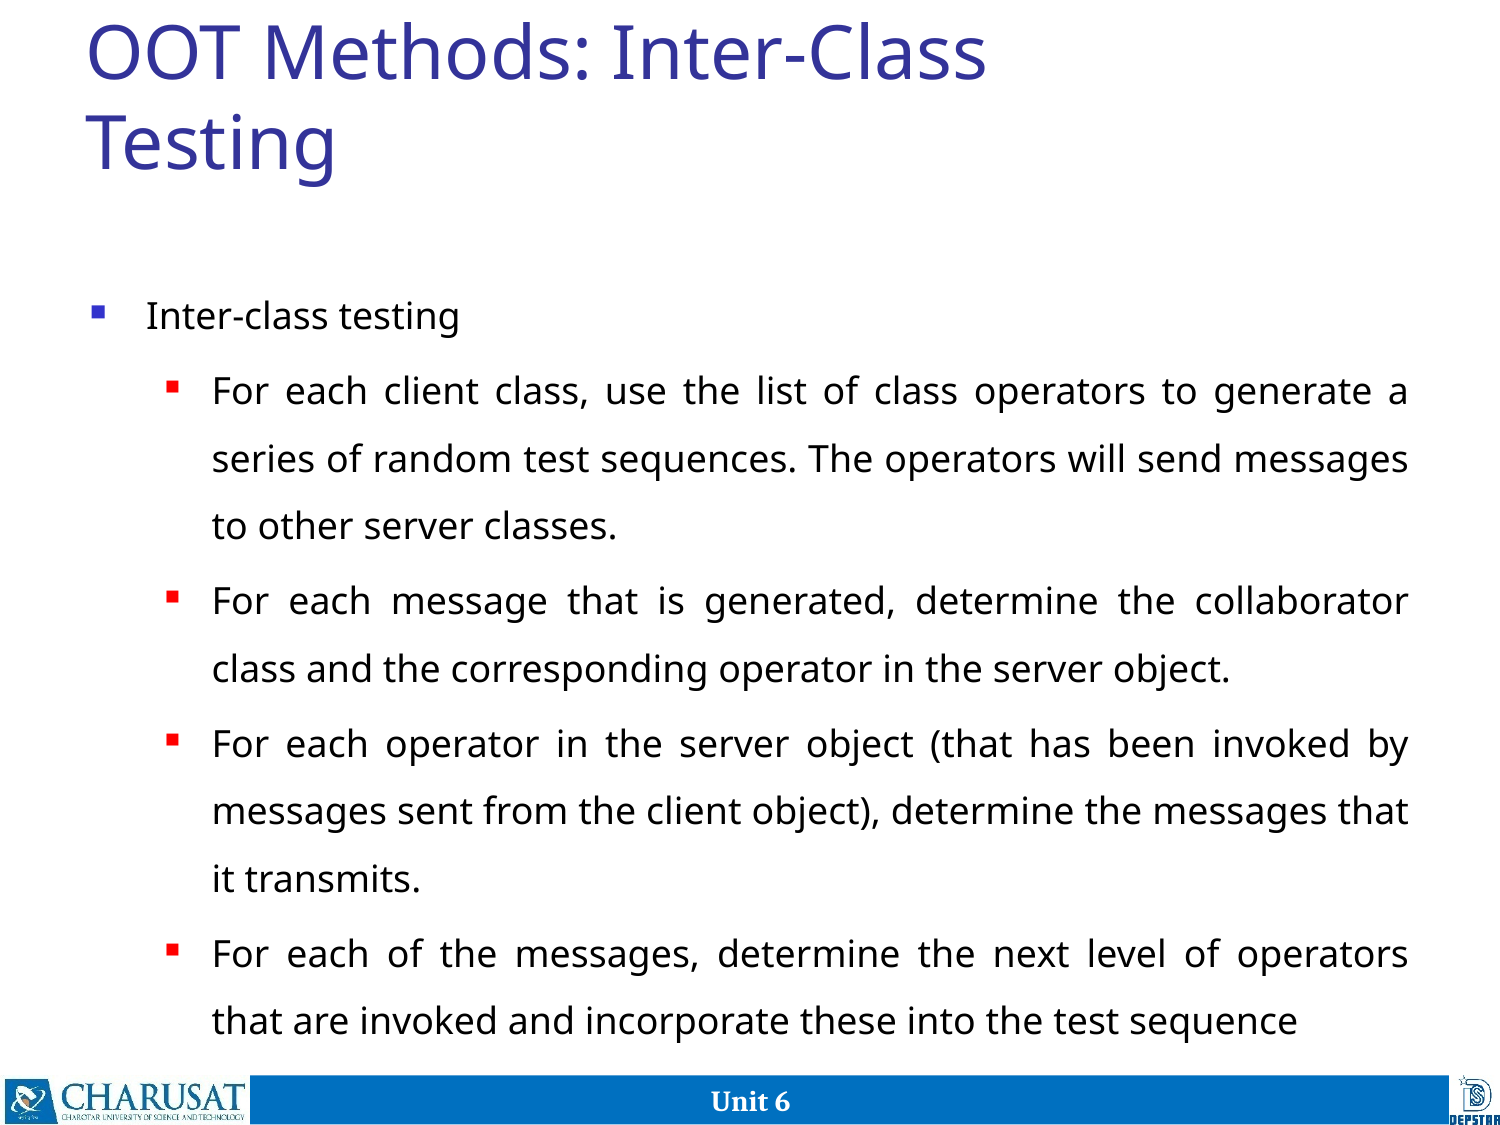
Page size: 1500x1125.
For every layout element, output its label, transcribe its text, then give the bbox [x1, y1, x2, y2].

list Inter-class testing For each client class, use the list of class operators to generate a series of random test sequences. The operators will send messages to other server classes. For each message that is generated, determine the collaborator class and the corresponding operator in the server object. For each operator in the server object (that has been invoked by messages sent from the client object), determine the messages that it transmits. For each of the messages, determine the next level of operators that are invoked and incorporate these into the test sequence [75, 262, 1425, 1005]
title OOT Methods: Inter-Class Testing [75, 0, 1234, 193]
picture [0, 1075, 250, 1125]
text_box Unit 6 [251, 1075, 1447, 1125]
picture [1449, 1074, 1500, 1125]
